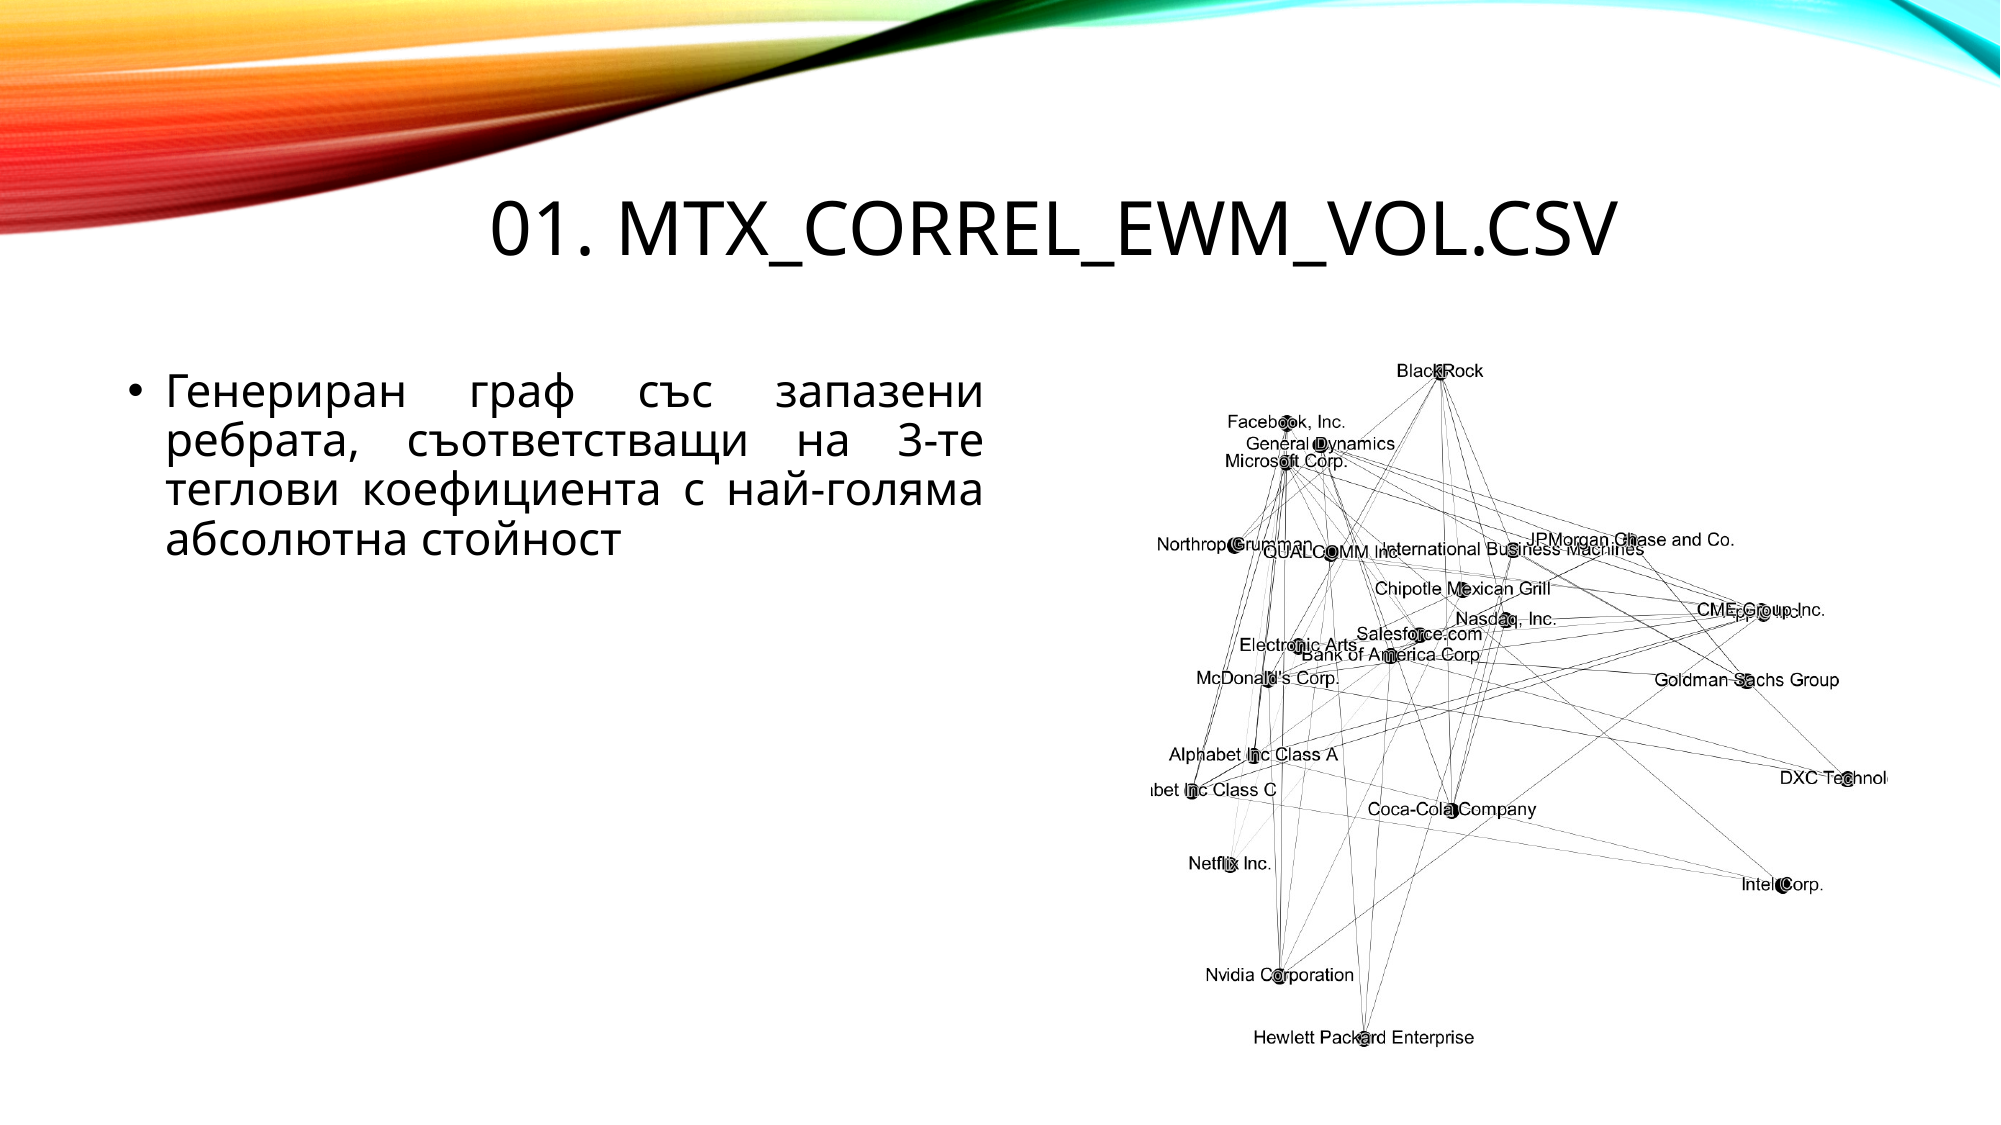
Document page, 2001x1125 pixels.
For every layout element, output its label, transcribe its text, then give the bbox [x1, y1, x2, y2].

title 01. mtx_correl_ewm_vol.csv [474, 125, 1888, 338]
picture [1151, 337, 1888, 1074]
picture [0, 0, 2000, 237]
list Генериран граф със запазени ребрата, съответстващи на 3-те теглови коефициента с най-голяма абсолютна стойност [112, 360, 1000, 1021]
